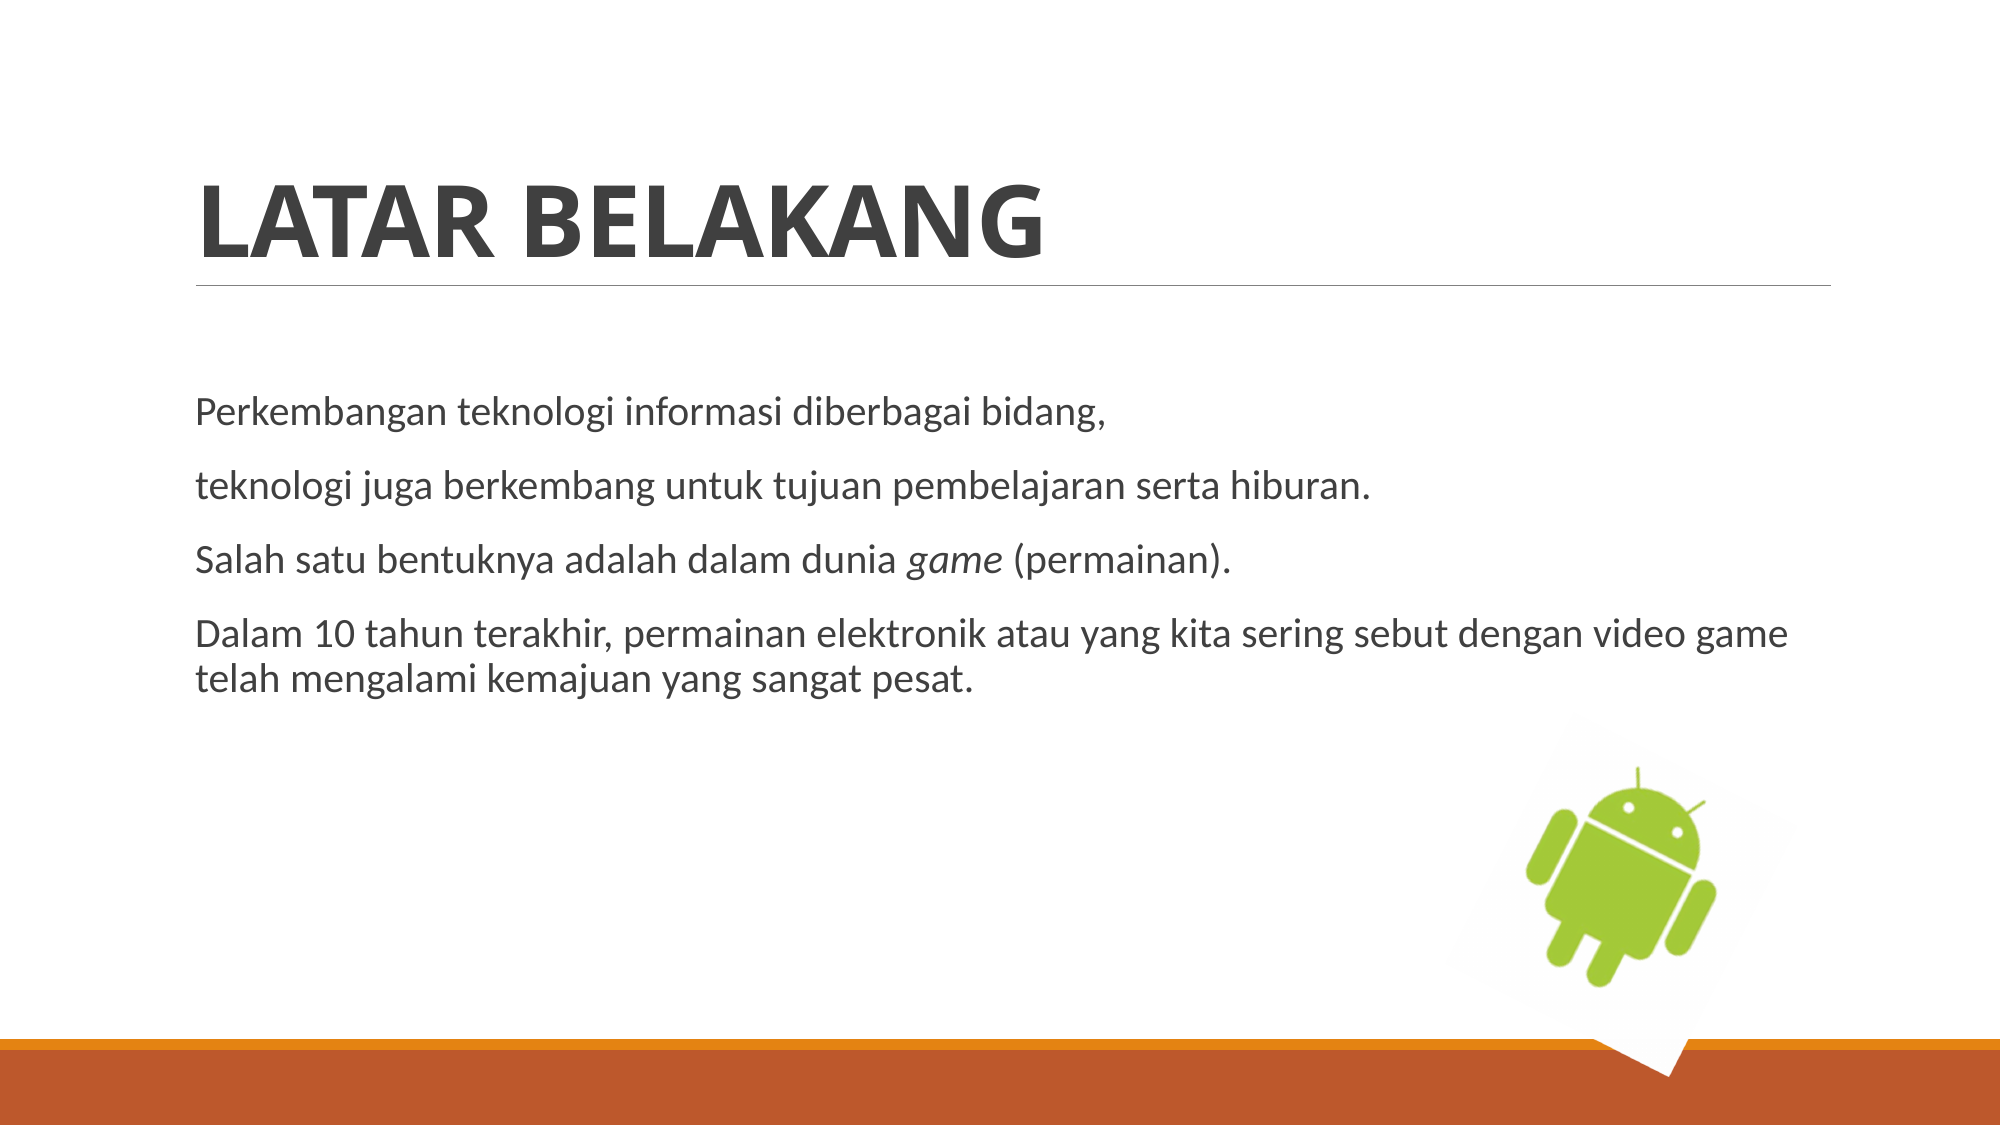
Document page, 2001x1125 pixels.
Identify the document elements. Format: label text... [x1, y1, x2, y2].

picture [1447, 714, 1796, 1076]
title LATAR BELAKANG [180, 47, 1830, 285]
list Perkembangan teknologi informasi diberbagai bidang, teknologi juga berkembang untuk tujuan pembelajaran serta hiburan. Salah satu bentuknya adalah dalam dunia game (permainan). Dalam 10 tahun terakhir, permainan elektronik atau yang kita sering sebut dengan video game telah mengalami kemajuan yang sangat pesat. [180, 302, 1830, 963]
